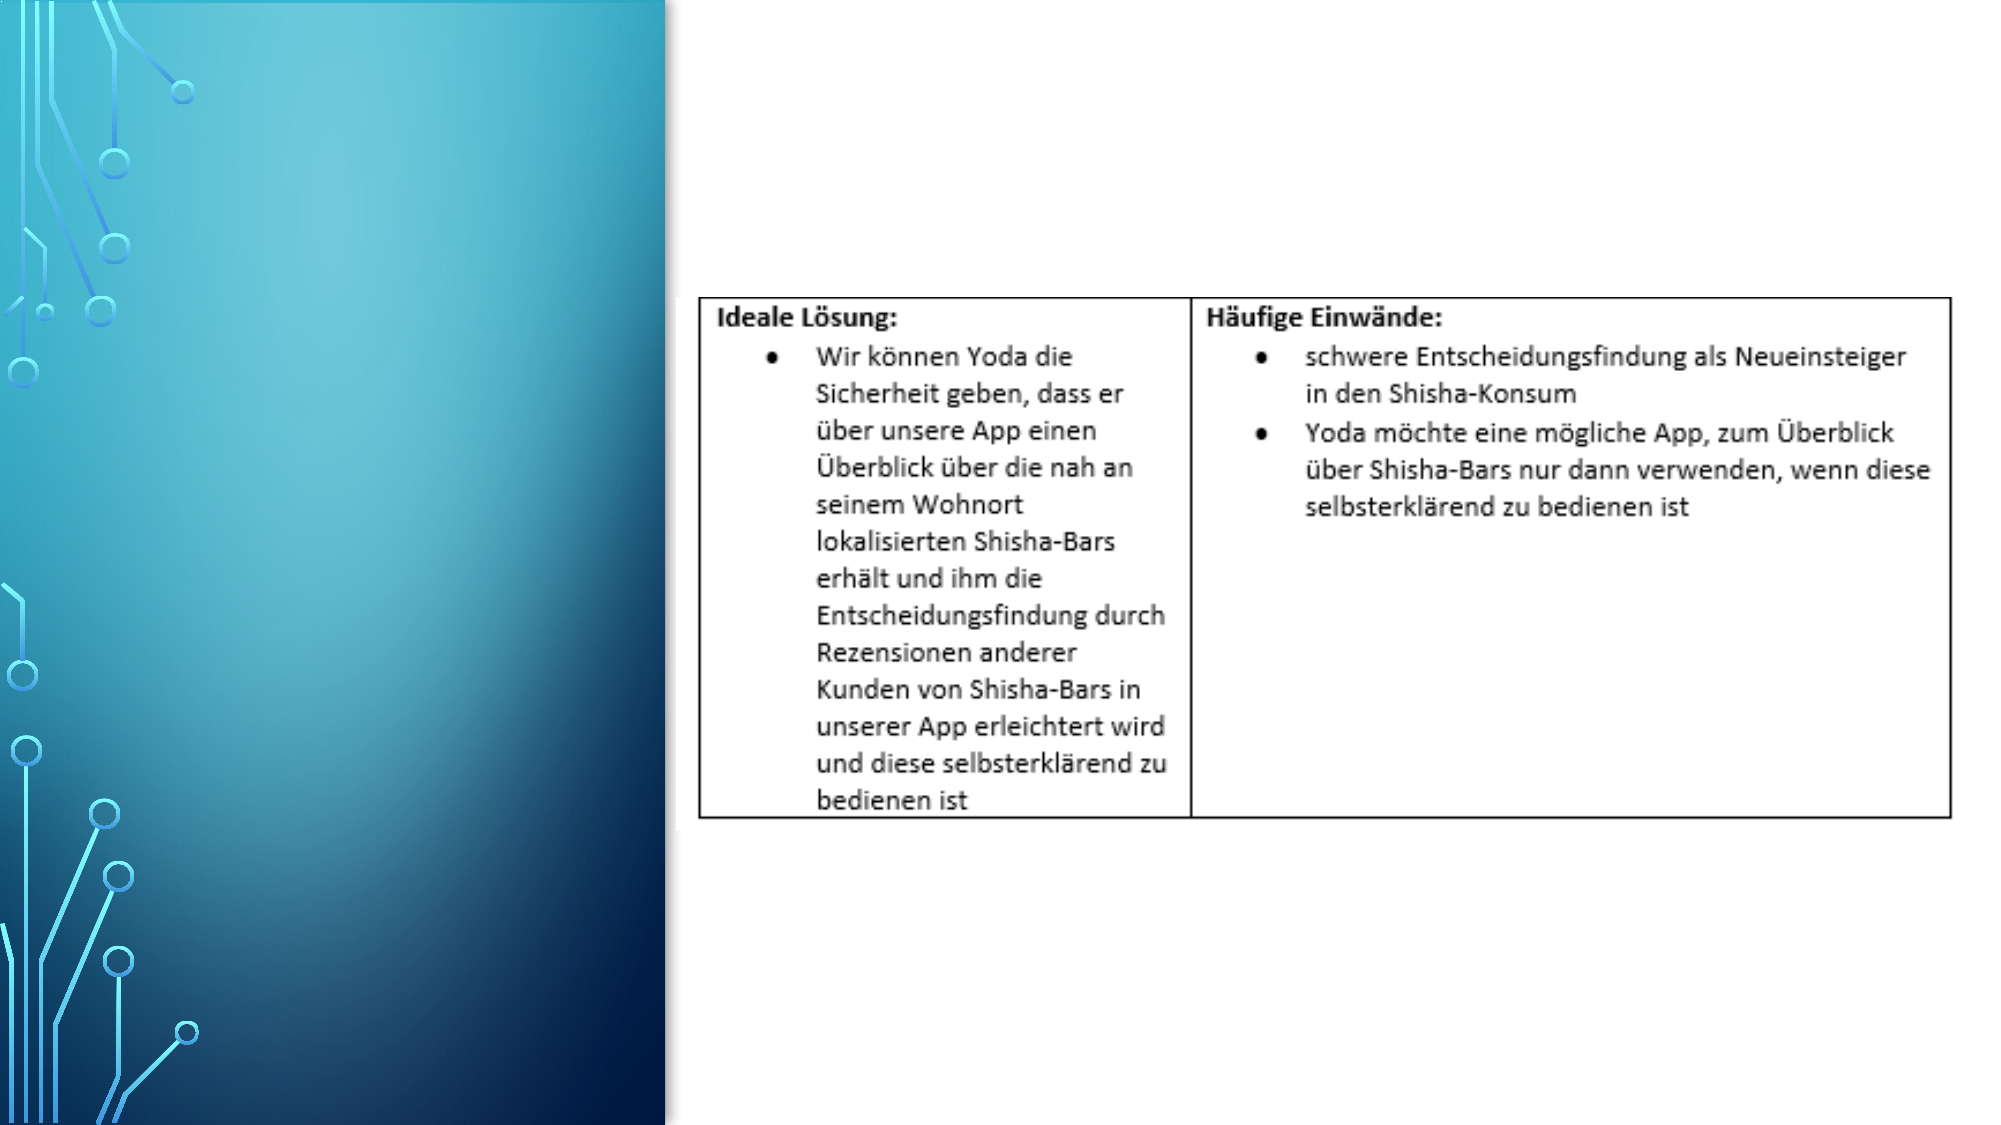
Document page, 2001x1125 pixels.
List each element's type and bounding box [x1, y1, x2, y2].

text_box [678, 0, 2000, 1125]
picture [201, 0, 667, 1125]
text_box [0, 0, 201, 1125]
picture [676, 297, 1965, 832]
